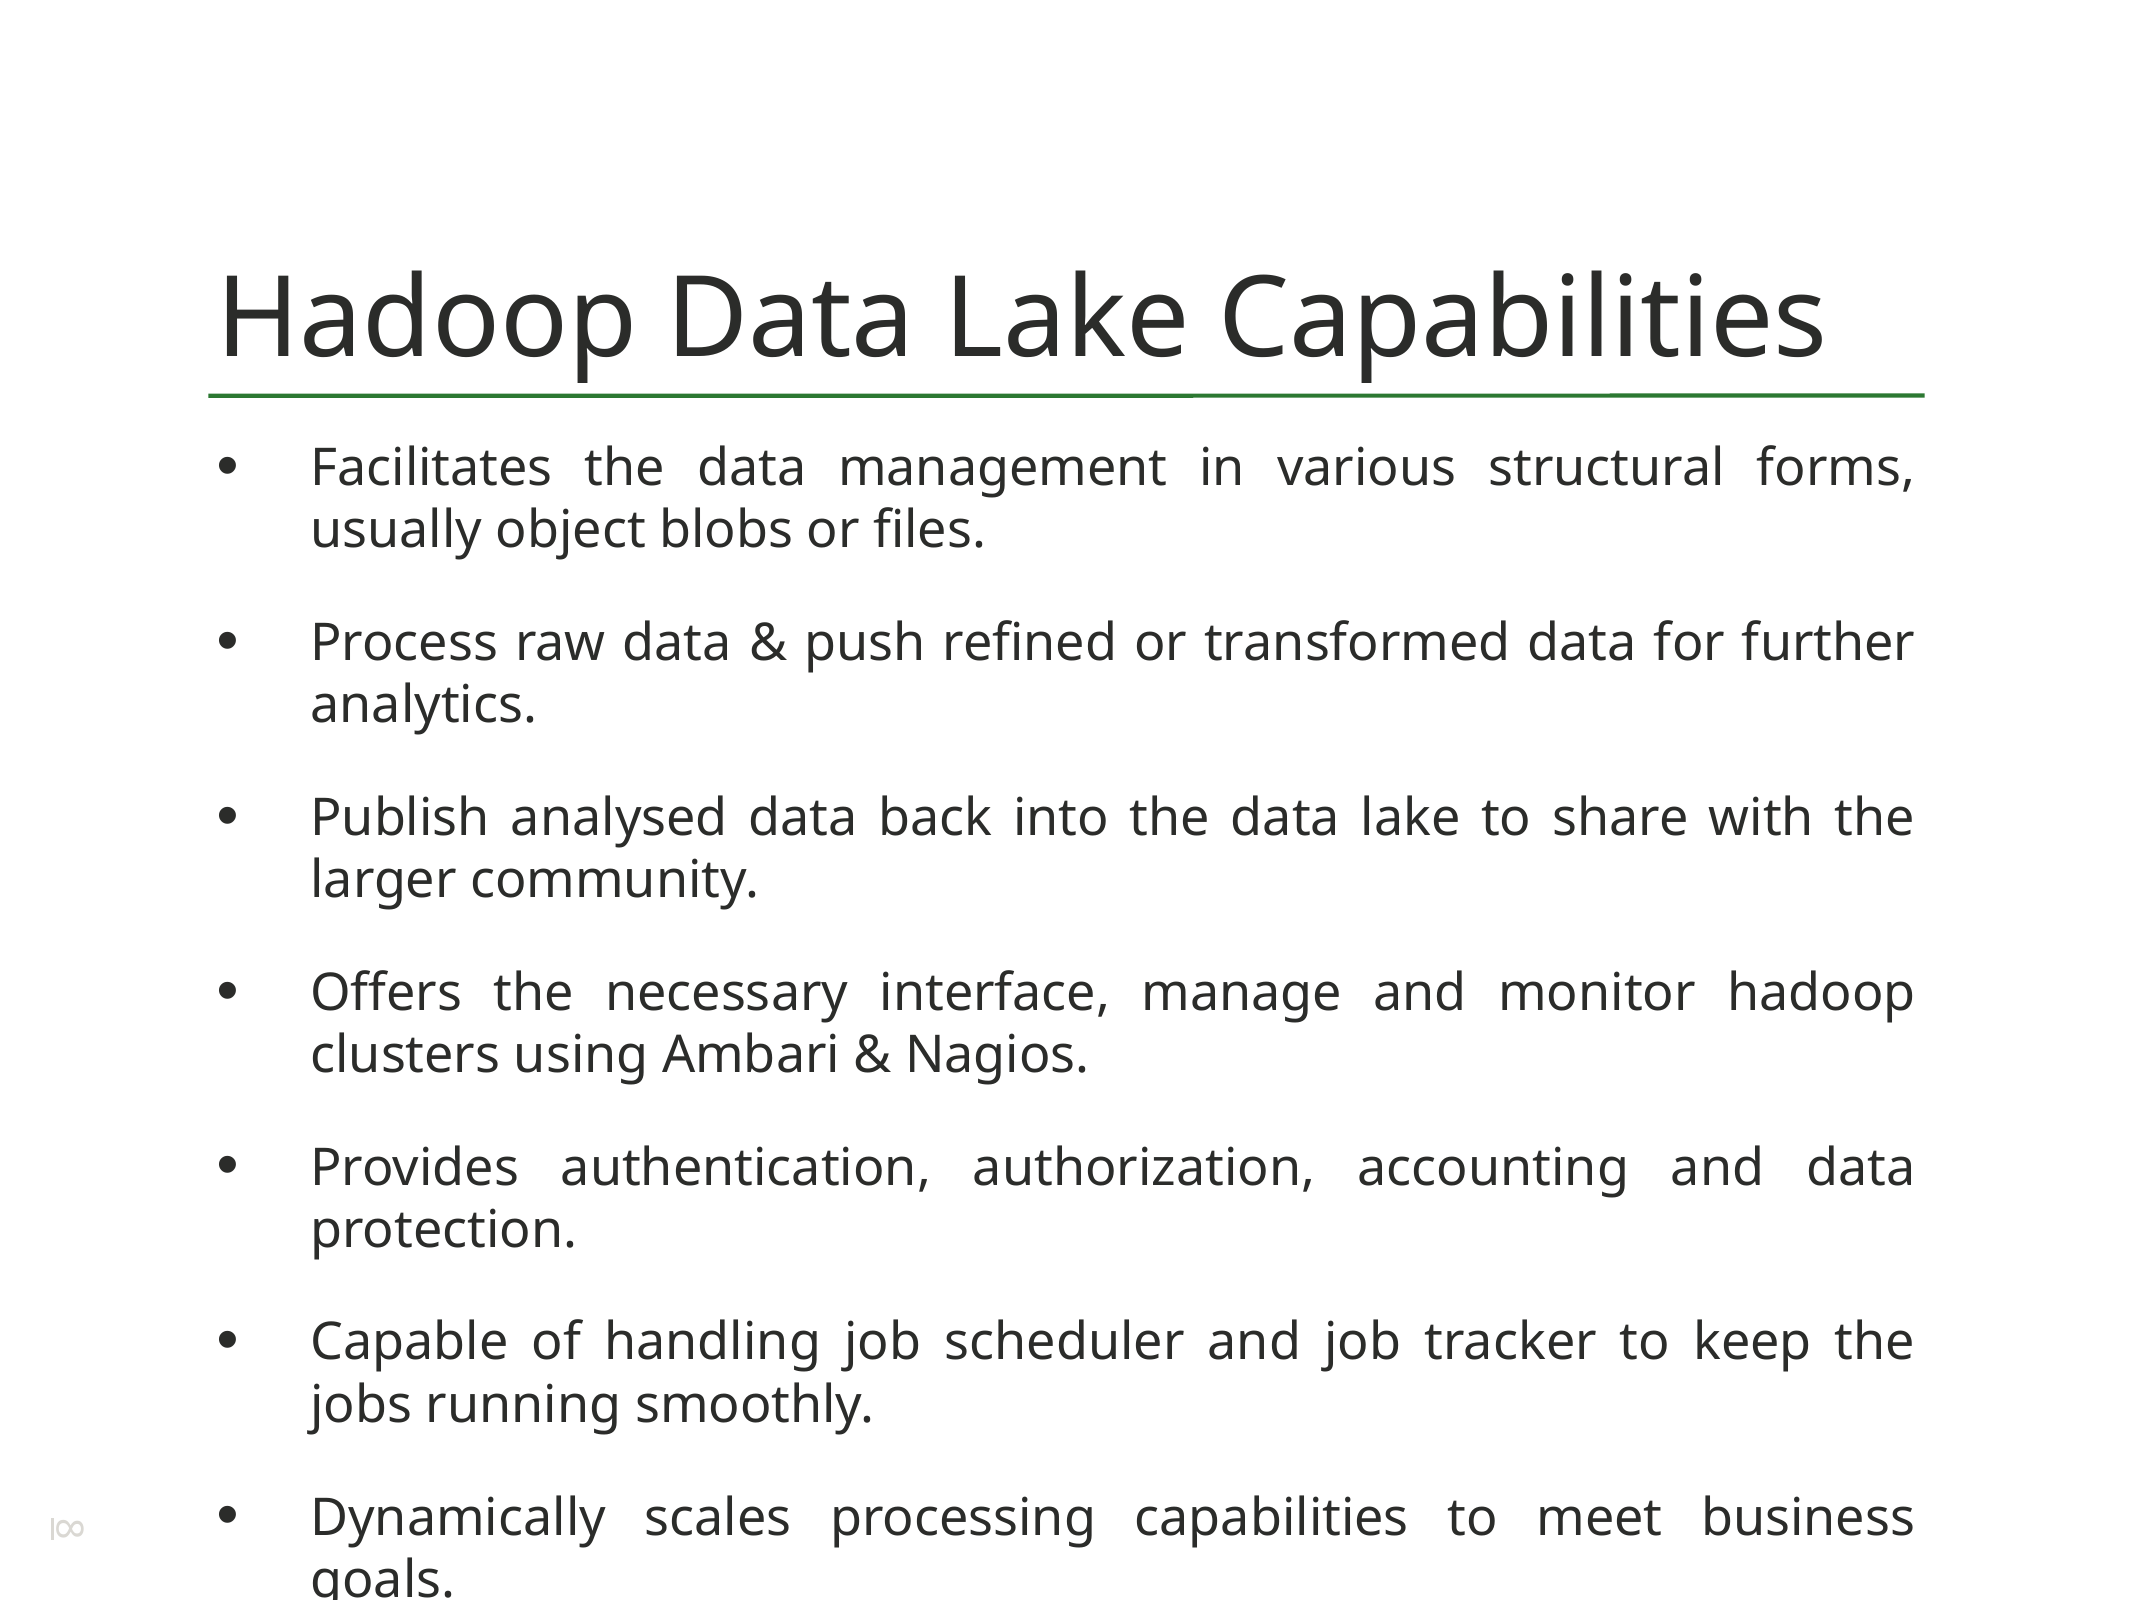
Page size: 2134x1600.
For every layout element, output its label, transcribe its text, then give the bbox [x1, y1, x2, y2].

slide_number 8 [43, 1498, 102, 1560]
list Facilitates the data management in various structural forms, usually object blobs or files. Process raw data & push refined or transformed data for further analytics. Publish analysed data back into the data lake to share with the larger community. Offers the necessary interface, manage and monitor hadoop clusters using Ambari & Nagios. Provides authentication, authorization, accounting and data protection. Capable of handling job scheduler and job tracker to keep the jobs running smoothly. Dynamically scales processing capabilities to meet business goals. [208, 425, 1925, 1499]
title Hadoop Data Lake Capabilities [208, 200, 1925, 388]
